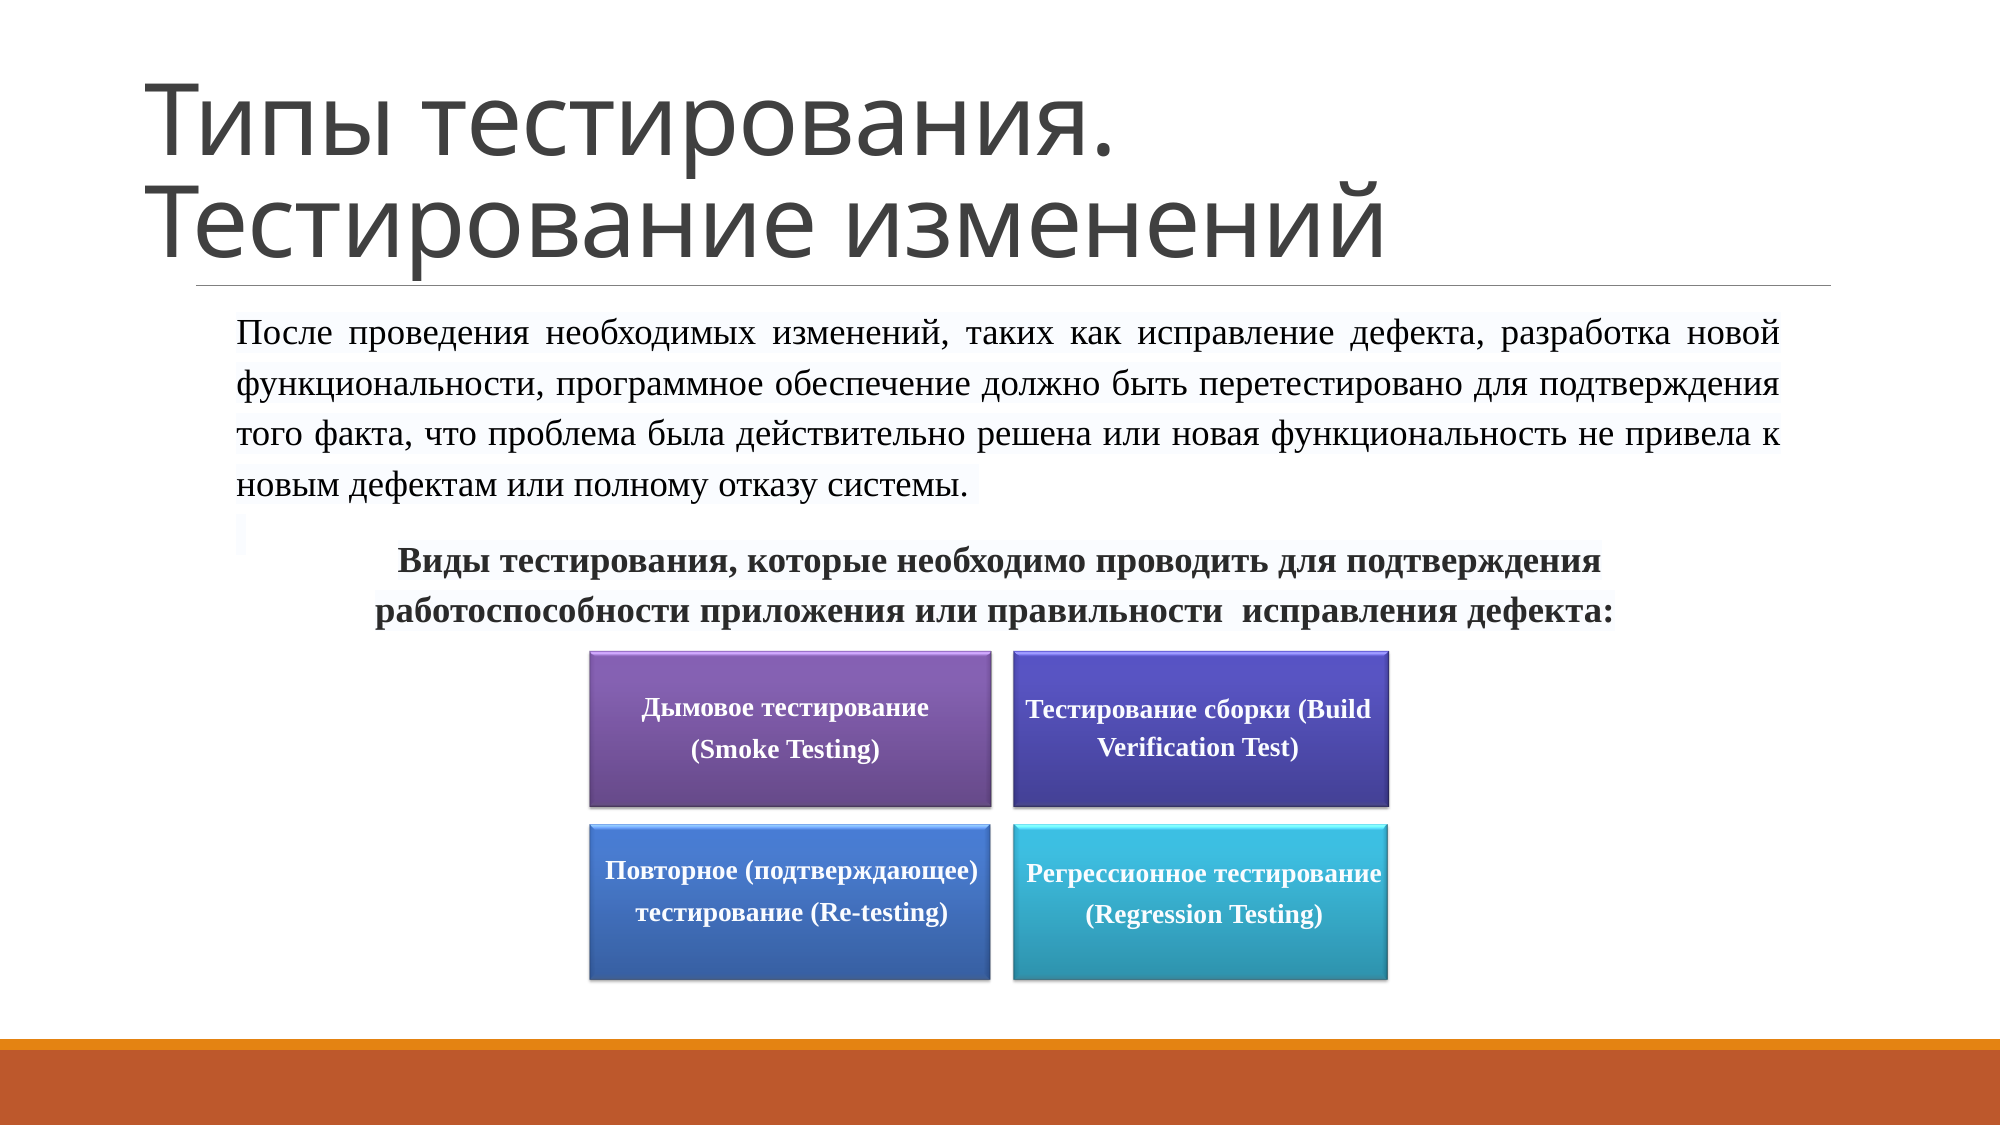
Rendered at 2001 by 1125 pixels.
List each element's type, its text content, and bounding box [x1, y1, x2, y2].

text_box Виды тестирования, которые необходимо проводить для подтверждения работоспособности приложения или правильности исправления дефекта: [219, 512, 1781, 648]
text_box После проведения необходимых изменений, таких как исправление дефекта, разработка новой функциональности, программное обеспечение должно быть перетестировано для подтверждения того факта, что проблема была действительно решена или новая функциональность не привела к новым дефектам или полному отказу системы. [219, 284, 1798, 493]
title Типы тестирования. Тестирование изменений [130, 47, 1781, 285]
picture [583, 647, 1407, 987]
